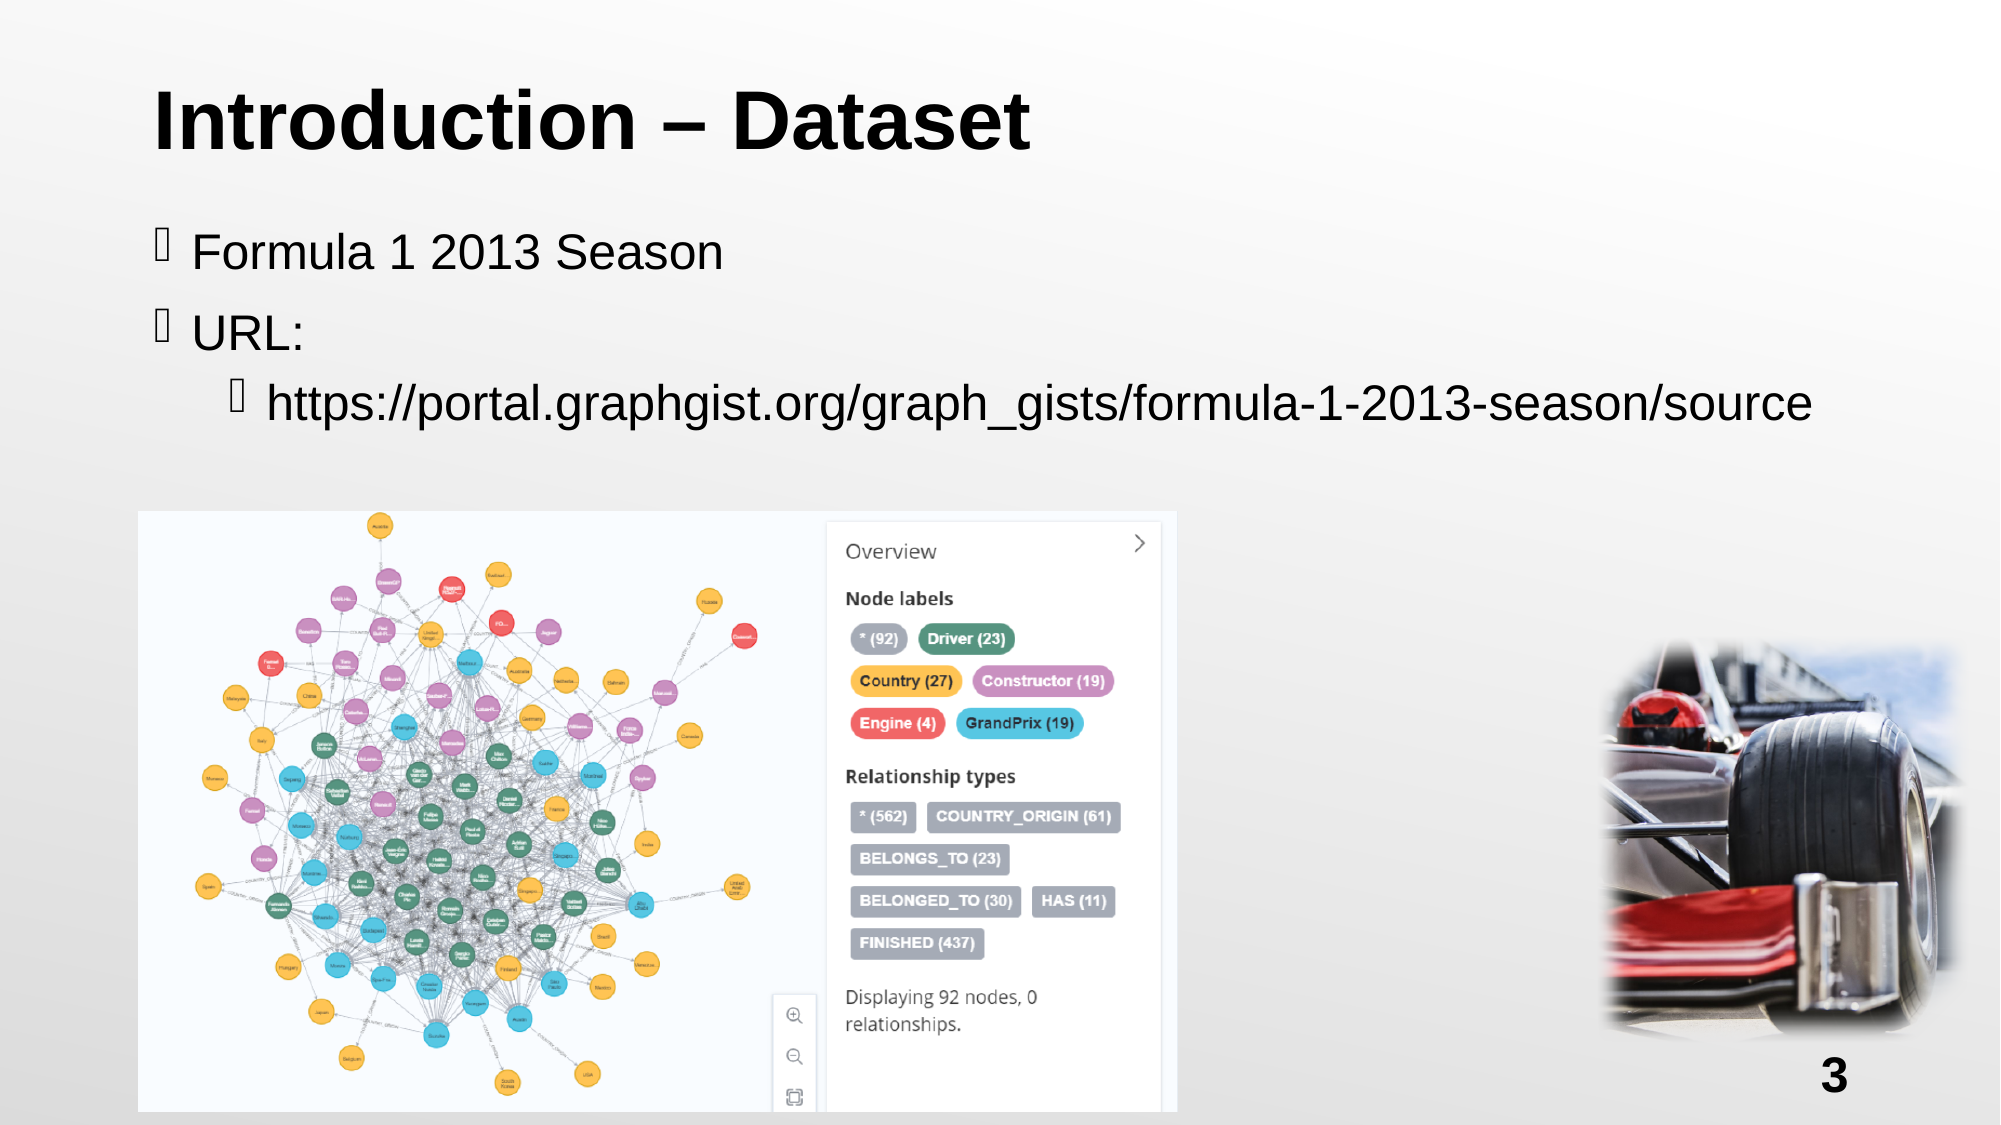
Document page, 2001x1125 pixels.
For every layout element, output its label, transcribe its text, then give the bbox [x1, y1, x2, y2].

slide_number 3 [1413, 1042, 1864, 1103]
picture [138, 511, 1178, 1112]
title Introduction – Dataset [138, 60, 1864, 175]
picture [1597, 636, 1969, 1043]
list Formula 1 2013 Season URL: https://portal.graphgist.org/graph_gists/formula-1-2013-season/source [138, 211, 1881, 1014]
